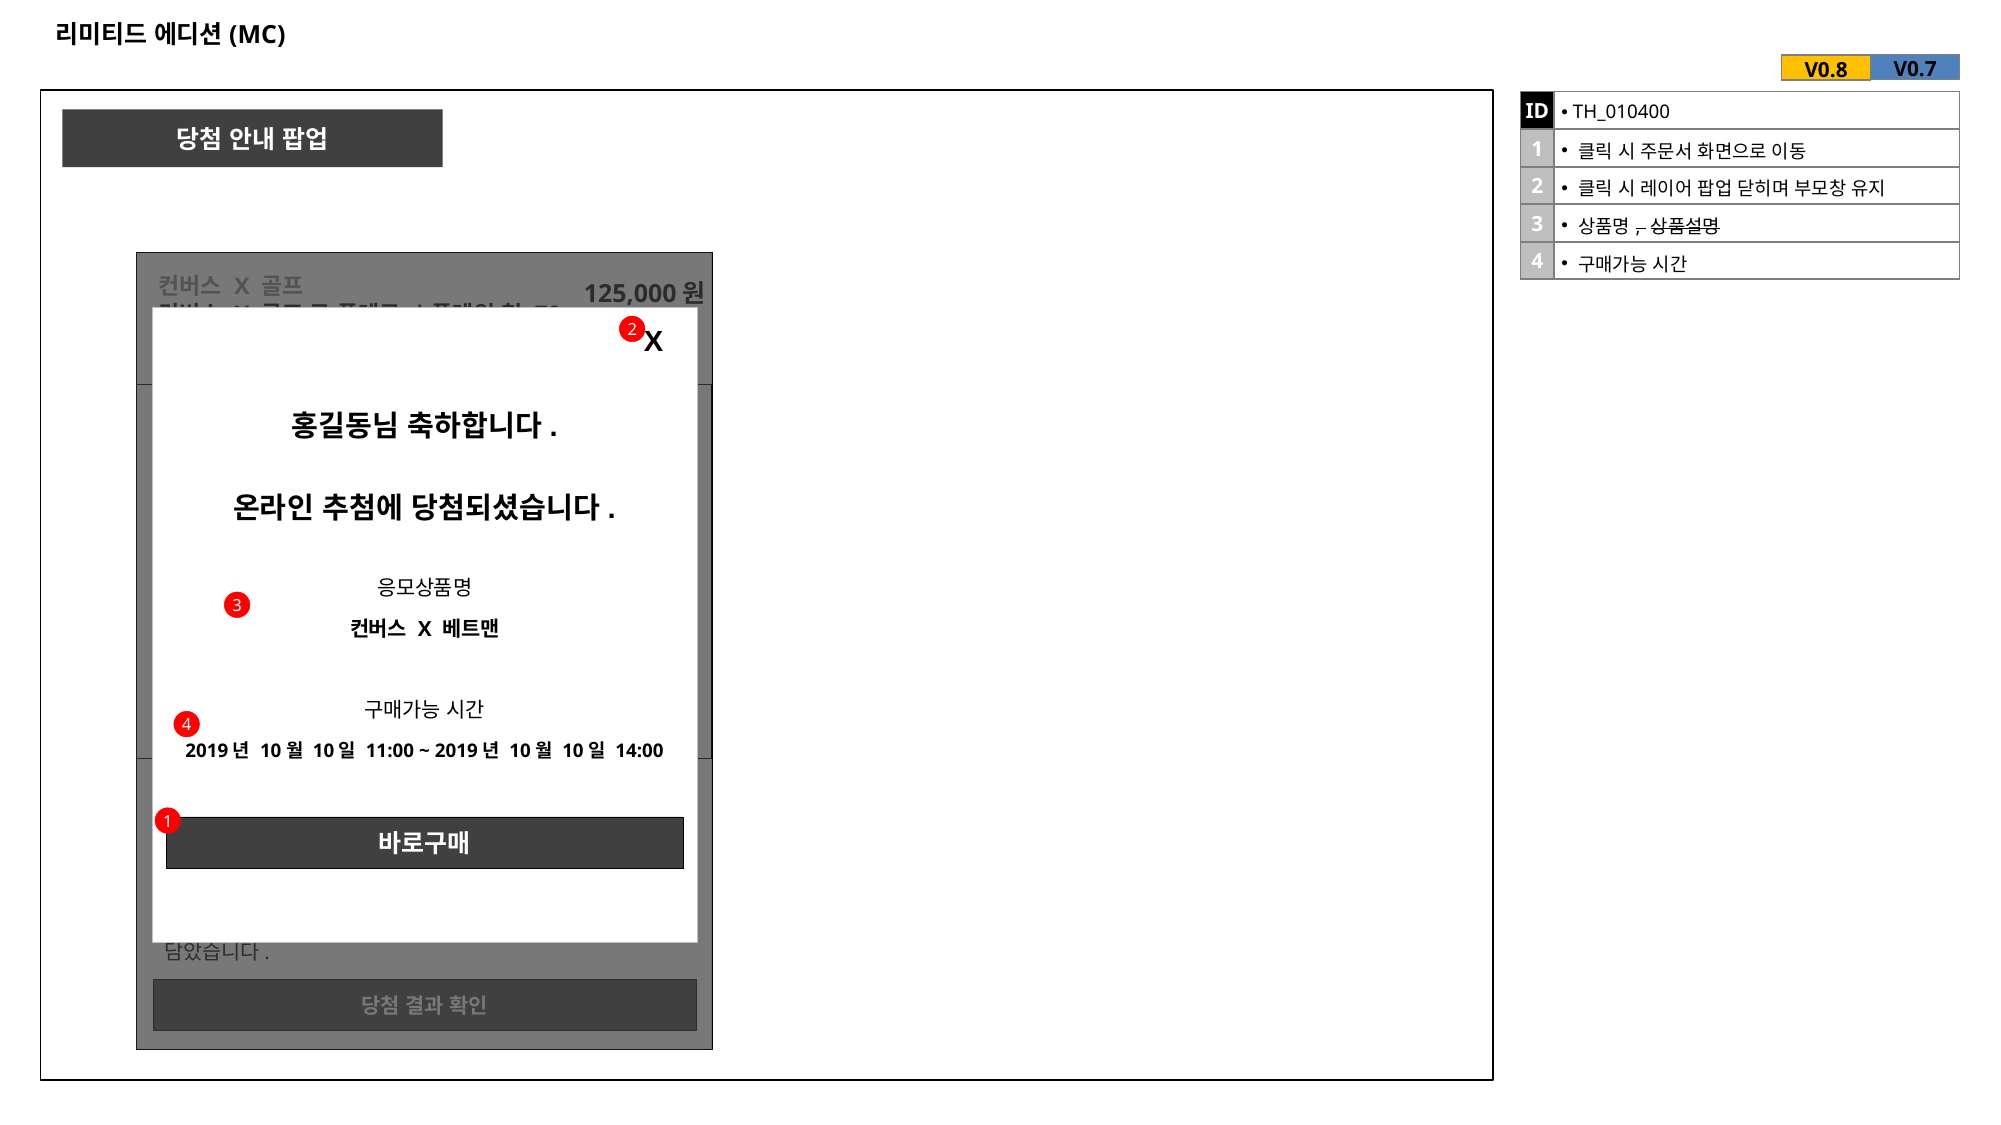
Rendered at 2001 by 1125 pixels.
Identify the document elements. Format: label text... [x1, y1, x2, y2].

text_box [136, 252, 712, 1050]
table_cell 4 [1521, 243, 1553, 278]
table_header ID [1521, 92, 1553, 128]
text_box [40, 89, 1494, 1081]
text_box 당첨 안내 팝업 [62, 109, 443, 168]
table_cell 상품명, 상품설명 [1555, 205, 1959, 241]
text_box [152, 307, 698, 943]
table_header TH_010400 [1555, 92, 1959, 128]
table_cell 2 [1521, 168, 1553, 203]
table_cell 클릭 시 레이어 팝업 닫히며 부모창 유지 [1555, 168, 1959, 203]
table_cell 구매가능 시간 [1555, 243, 1959, 278]
table_cell 3 [1521, 205, 1553, 241]
table_cell 클릭 시 주문서 화면으로 이동 [1555, 130, 1959, 166]
title 리미티드 에디션(MC) [40, 11, 1960, 69]
table_header V0.8 [1782, 56, 1870, 79]
table_header V0.7 [1871, 55, 1959, 79]
table_cell 1 [1521, 130, 1553, 166]
